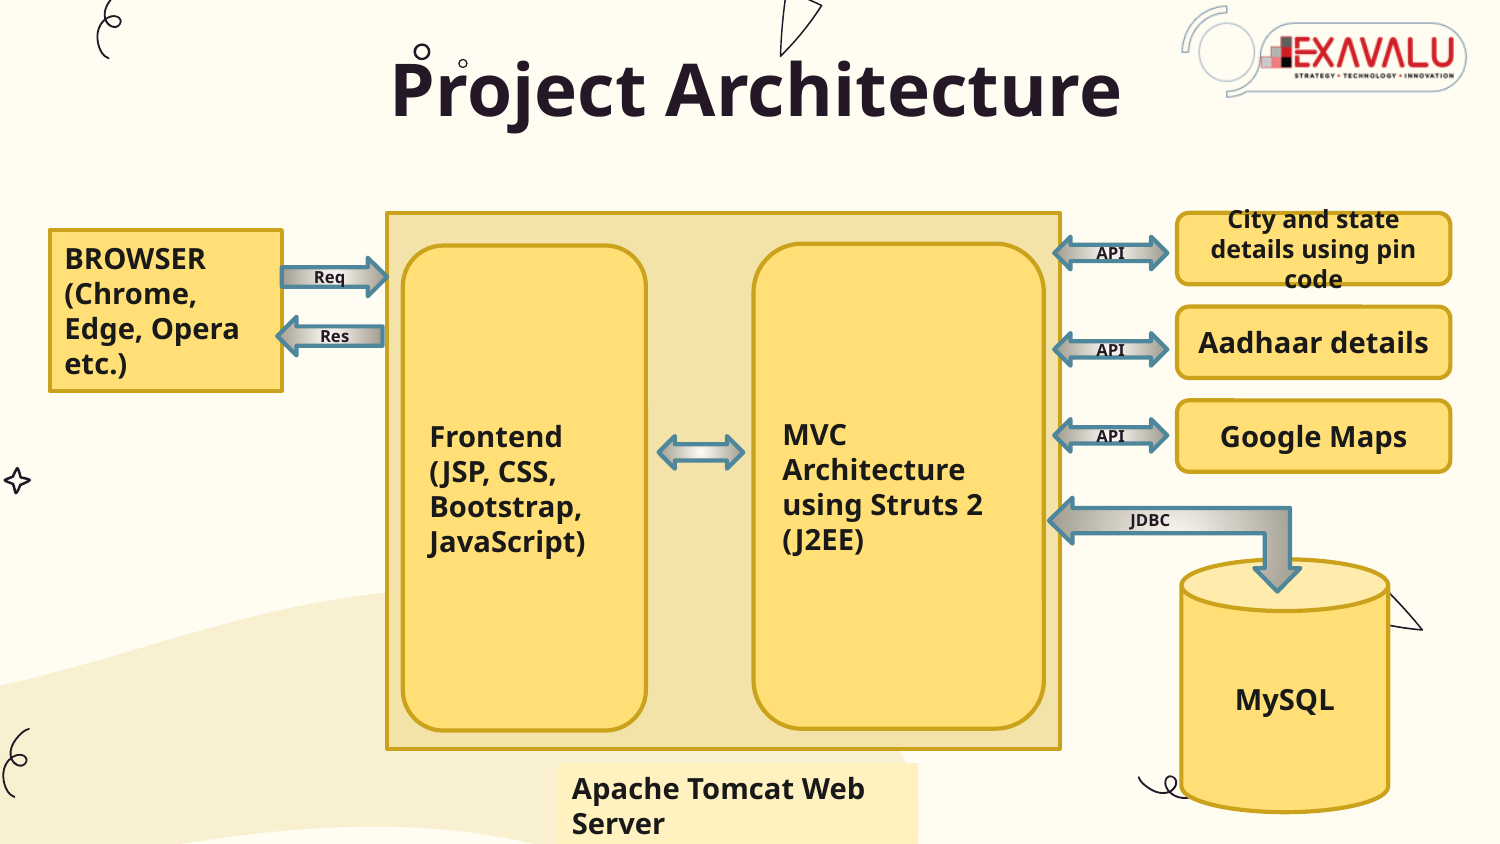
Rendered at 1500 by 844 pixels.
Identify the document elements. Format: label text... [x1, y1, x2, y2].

picture [1159, 2, 1472, 117]
text_box API [1052, 331, 1170, 368]
text_box Req [279, 255, 390, 299]
text_box BROWSER (Chrome, Edge, Opera etc.) [48, 228, 284, 393]
text_box API [1052, 234, 1170, 272]
text_box Apache Tomcat Web Server [557, 763, 919, 844]
text_box MySQL [1179, 557, 1391, 815]
text_box Frontend (JSP, CSS, Bootstrap, JavaScript) [400, 243, 649, 733]
text_box [1046, 495, 1115, 546]
text_box Aadhaar details [1174, 304, 1453, 381]
title Project Architecture [124, 28, 1157, 123]
text_box API [1052, 417, 1170, 454]
text_box MVC Architecture using Struts 2 (J2EE) [751, 241, 1046, 731]
text_box Google Maps [1174, 398, 1453, 474]
text_box [656, 434, 746, 471]
text_box JDBC [1115, 502, 1346, 538]
text_box [1252, 538, 1303, 594]
text_box Res [275, 314, 385, 358]
text_box City and state details using pin code [1174, 210, 1453, 287]
text_box [385, 211, 1062, 751]
